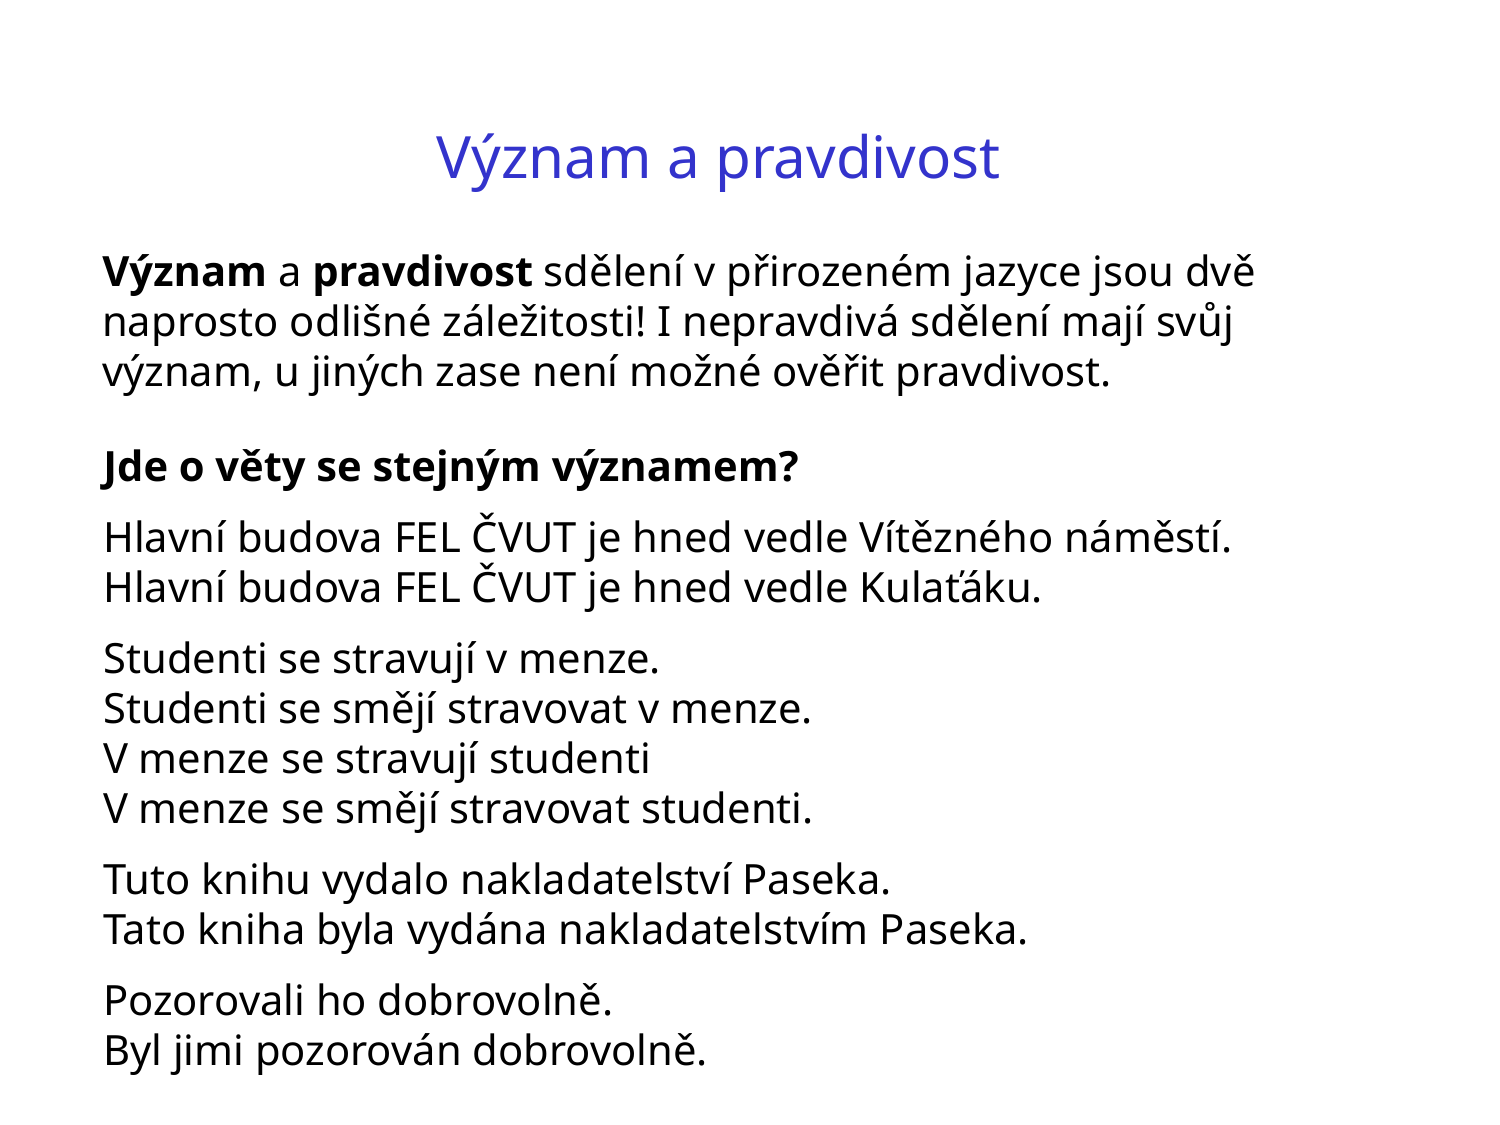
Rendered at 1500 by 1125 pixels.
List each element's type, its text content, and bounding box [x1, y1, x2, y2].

text_box Význam a pravdivost sdělení v přirozeném jazyce jsou dvě naprosto odlišné záležitosti! I nepravdivá sdělení mají svůj význam, u jiných zase není možné ověřit pravdivost. [87, 237, 1413, 403]
text_box Jde o věty se stejným významem? Hlavní budova FEL ČVUT je hned vedle Vítězného náměstí. Hlavní budova FEL ČVUT je hned vedle Kulaťáku. Studenti se stravují v menze. Studenti se smějí stravovat v menze. V menze se stravují studenti V menze se smějí stravovat studenti. Tuto knihu vydalo nakladatelství Paseka. Tato kniha byla vydána nakladatelstvím Paseka. Pozorovali ho dobrovolně. Byl jimi pozorován dobrovolně. [88, 432, 1414, 1081]
text_box Význam a pravdivost [212, 112, 1225, 237]
